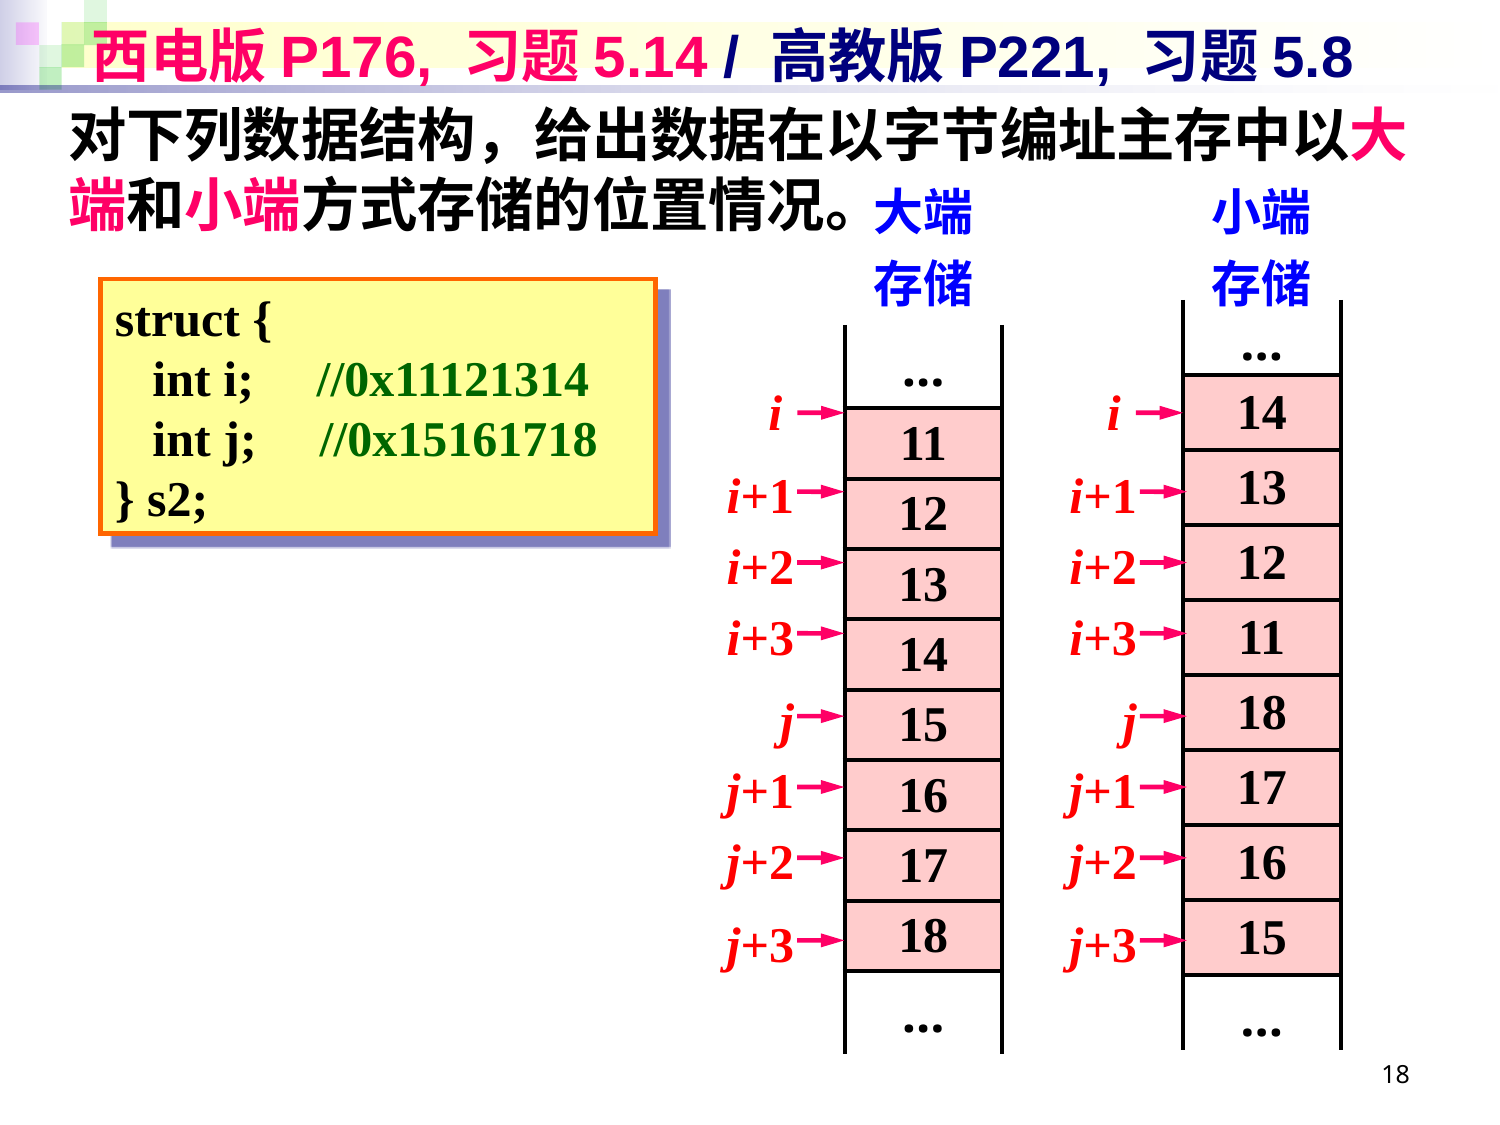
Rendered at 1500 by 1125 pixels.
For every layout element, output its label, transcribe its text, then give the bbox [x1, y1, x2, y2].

text_box i+3 [690, 597, 809, 673]
text_box i+1 [690, 456, 809, 527]
text_box i+2 [1033, 527, 1152, 597]
table_cell 14 [847, 621, 1000, 688]
slide_number 18 [1074, 1024, 1426, 1101]
table_header 小端存储 [1183, 165, 1341, 300]
text_box [1139, 934, 1187, 947]
table_cell … [1185, 300, 1339, 373]
table_header 大端存储 [845, 165, 1002, 325]
table_cell 18 [847, 903, 1000, 969]
text_box j+2 [1033, 822, 1152, 898]
text_box j+3 [1033, 904, 1152, 980]
table_cell … [1185, 977, 1339, 1050]
text_box j+1 [1033, 751, 1152, 822]
text_box i+1 [1033, 456, 1152, 527]
text_box j+3 [690, 904, 809, 980]
text_box j+2 [690, 822, 809, 898]
table_cell 17 [1185, 752, 1339, 823]
text_box j [690, 680, 809, 751]
table_cell 12 [1185, 527, 1339, 598]
table_cell 15 [847, 692, 1000, 758]
table_cell 11 [1185, 602, 1339, 673]
text_box [798, 406, 845, 419]
table_cell 12 [847, 481, 1000, 547]
text_box [1139, 627, 1187, 640]
table_cell … [847, 973, 1000, 1054]
list 对下列数据结构，给出数据在以字节编址主存中以大端和小端方式存储的位置情况。 [52, 89, 1461, 268]
text_box [797, 780, 845, 794]
text_box struct { int i; //0x11121314 int j; //0x15161718 } s2; [100, 278, 656, 534]
text_box [1139, 485, 1187, 498]
text_box [797, 485, 845, 498]
title 西电版P176, 习题5.14 / 高教版P221, 习题5.8 [76, 6, 1483, 103]
table_cell 16 [847, 762, 1000, 828]
table_cell 17 [847, 832, 1000, 899]
text_box [1136, 406, 1184, 419]
text_box [1139, 851, 1187, 865]
text_box [1139, 709, 1187, 723]
table_cell 13 [1185, 452, 1339, 523]
text_box [1139, 556, 1187, 569]
text_box i [1064, 373, 1136, 448]
table_cell 18 [1185, 677, 1339, 748]
table_cell … [847, 325, 1000, 406]
text_box [797, 934, 845, 947]
text_box [797, 627, 845, 640]
table_cell 14 [1185, 377, 1339, 448]
text_box i [726, 373, 798, 448]
text_box [1139, 780, 1187, 794]
text_box [797, 851, 845, 865]
text_box j [1033, 680, 1152, 751]
text_box [797, 709, 845, 723]
text_box j+1 [690, 751, 809, 822]
text_box [797, 556, 845, 569]
table_cell 16 [1185, 827, 1339, 898]
table_cell 15 [1185, 902, 1339, 973]
text_box i+2 [690, 527, 809, 597]
text_box i+3 [1033, 597, 1152, 673]
table_cell 11 [847, 410, 1000, 477]
table_cell 13 [847, 551, 1000, 617]
